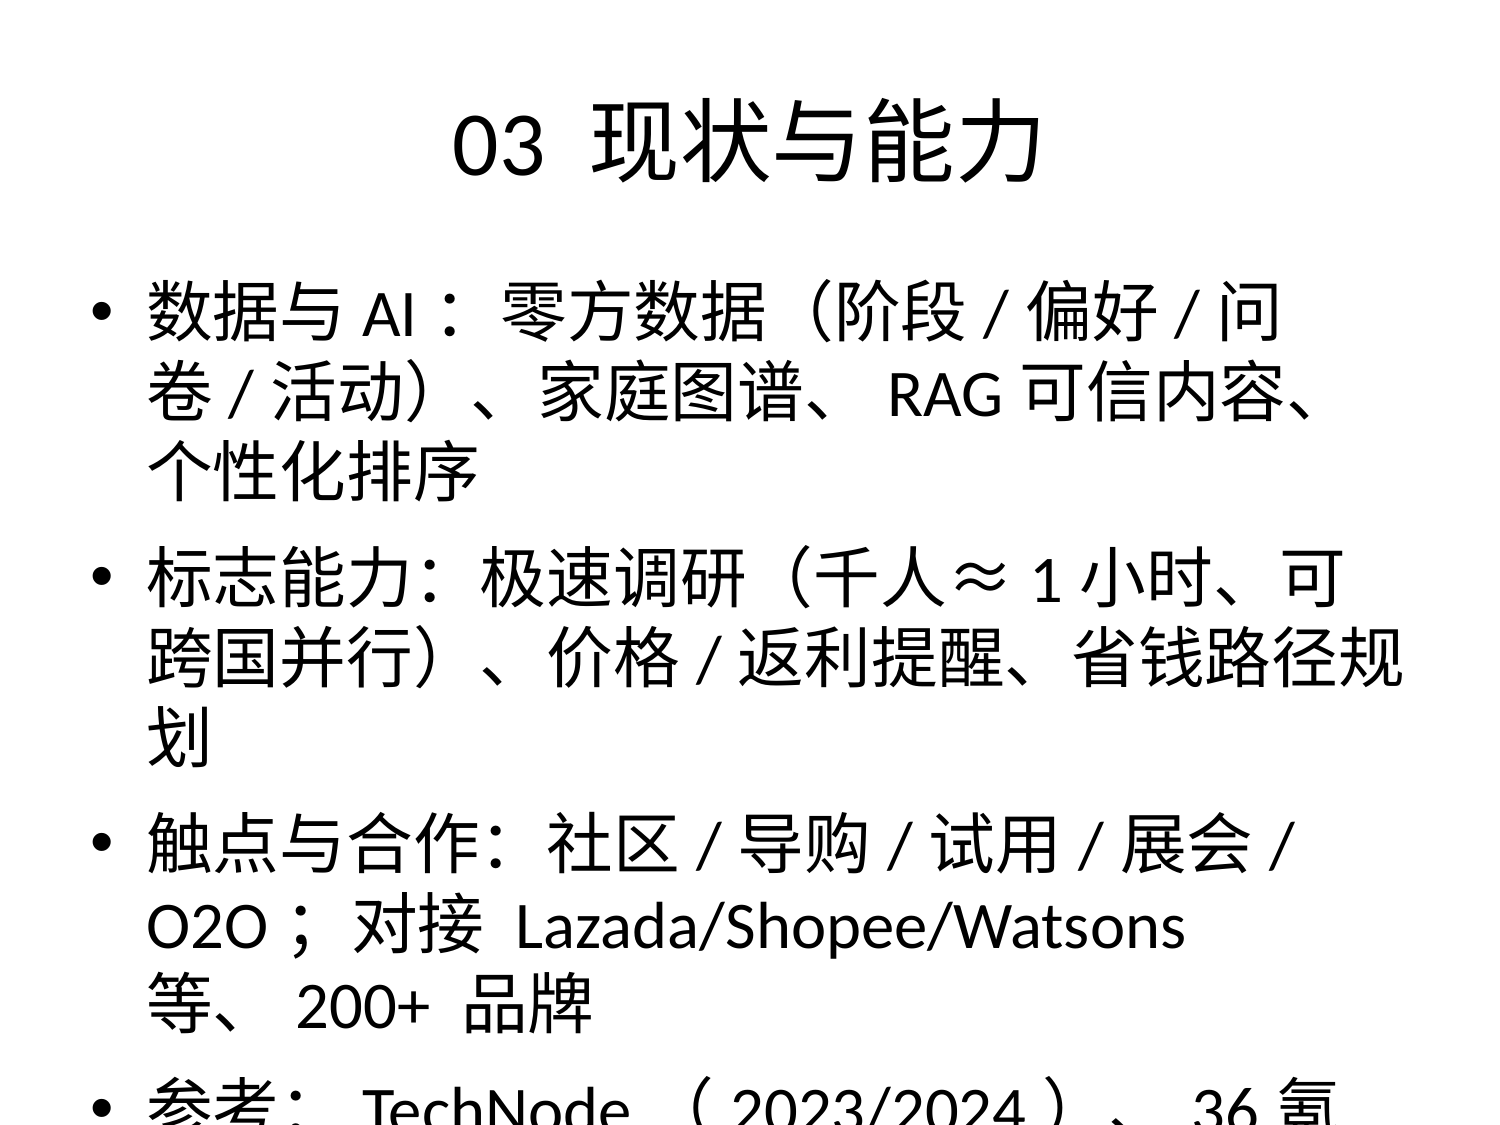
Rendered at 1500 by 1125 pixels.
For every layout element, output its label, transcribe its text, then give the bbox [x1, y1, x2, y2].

list 数据与AI：零方数据（阶段/偏好/问卷/活动）、家庭图谱、RAG可信内容、个性化排序 标志能力：极速调研（千人≈1小时、可跨国并行）、价格/返利提醒、省钱路径规划 触点与合作：社区/导购/试用/展会/O2O；对接 Lazada/Shopee/Watsons 等、200+ 品牌 参考：TechNode（2023/2024）、36氪（极速调研） [75, 262, 1425, 1005]
title 03 现状与能力 [75, 45, 1425, 233]
